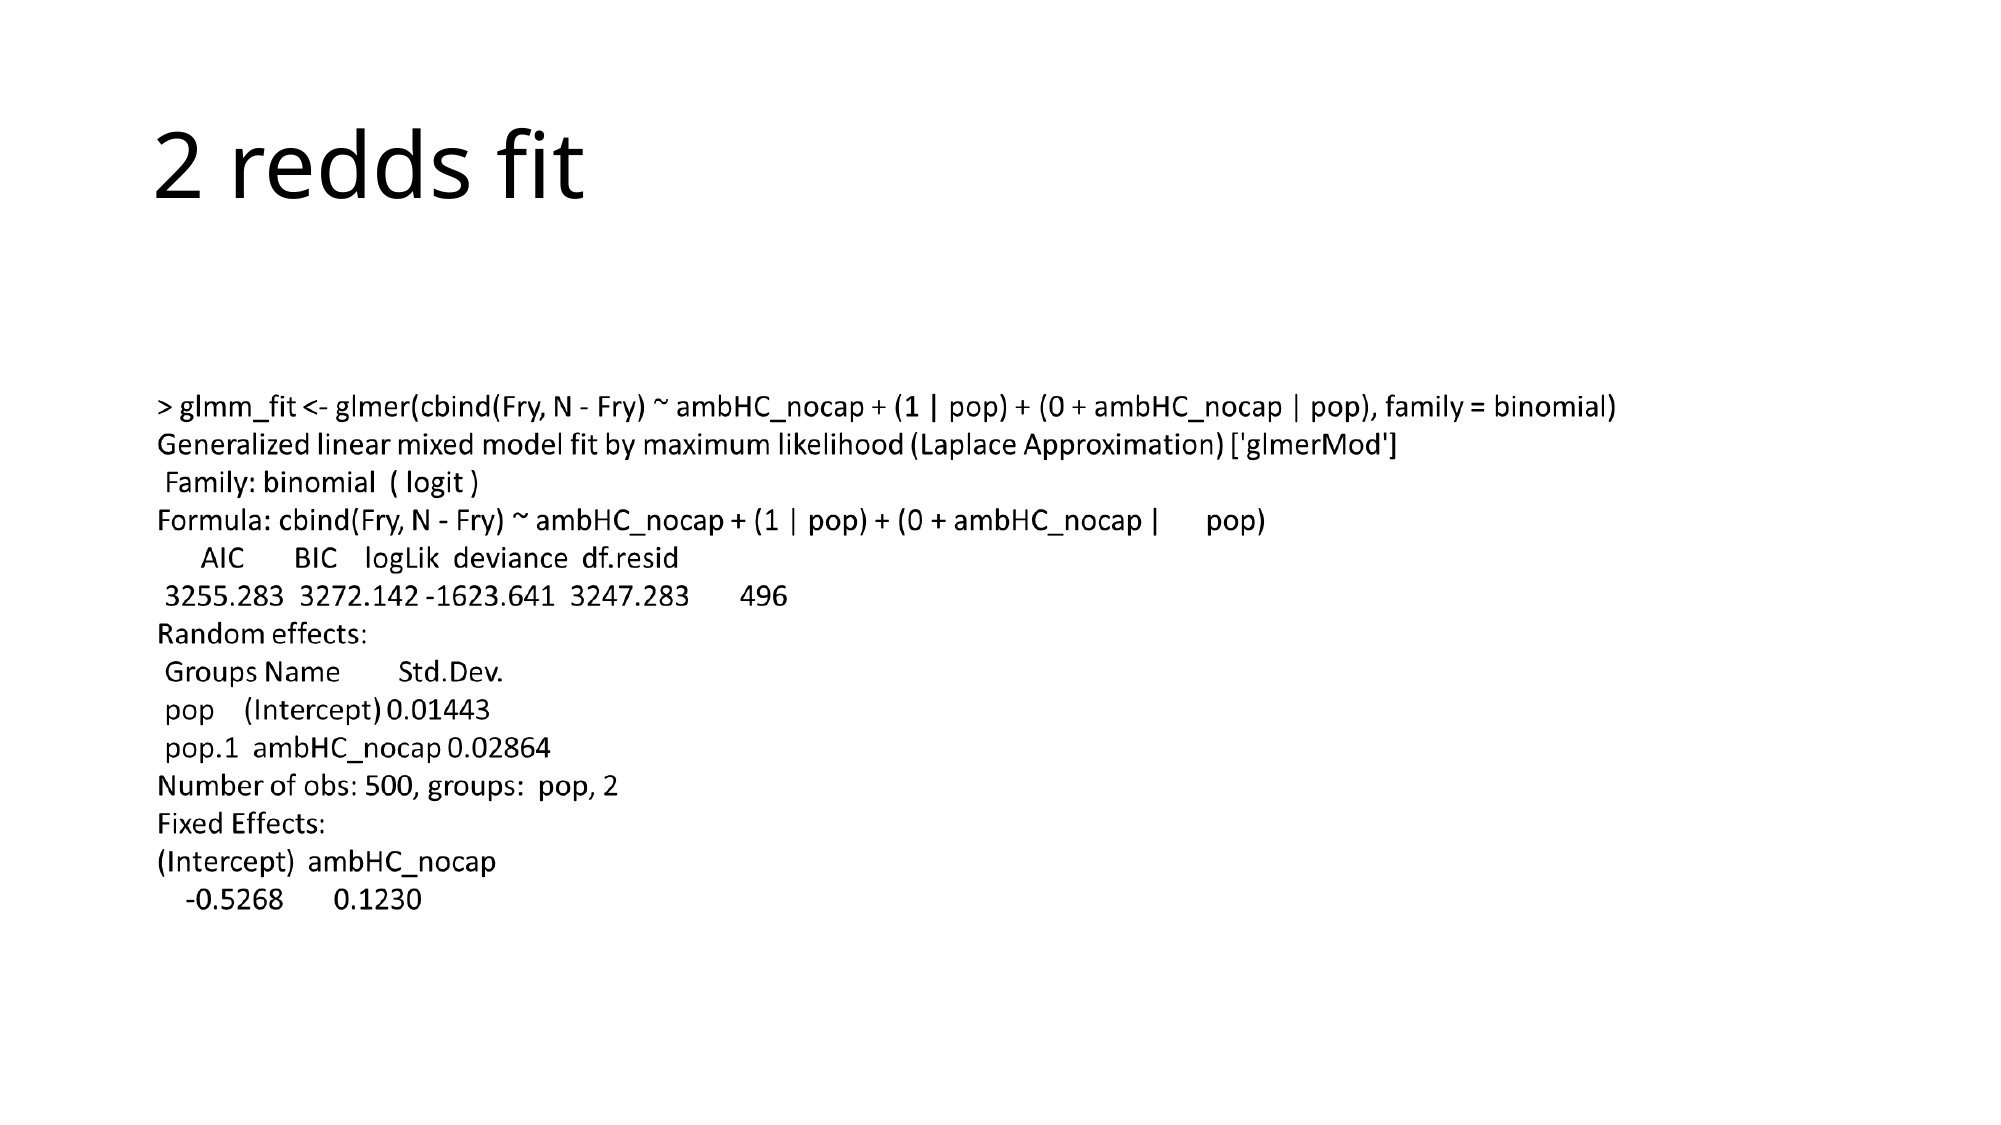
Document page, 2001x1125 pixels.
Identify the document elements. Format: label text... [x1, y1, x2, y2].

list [137, 375, 1863, 937]
title 2 redds fit [137, 59, 1863, 278]
